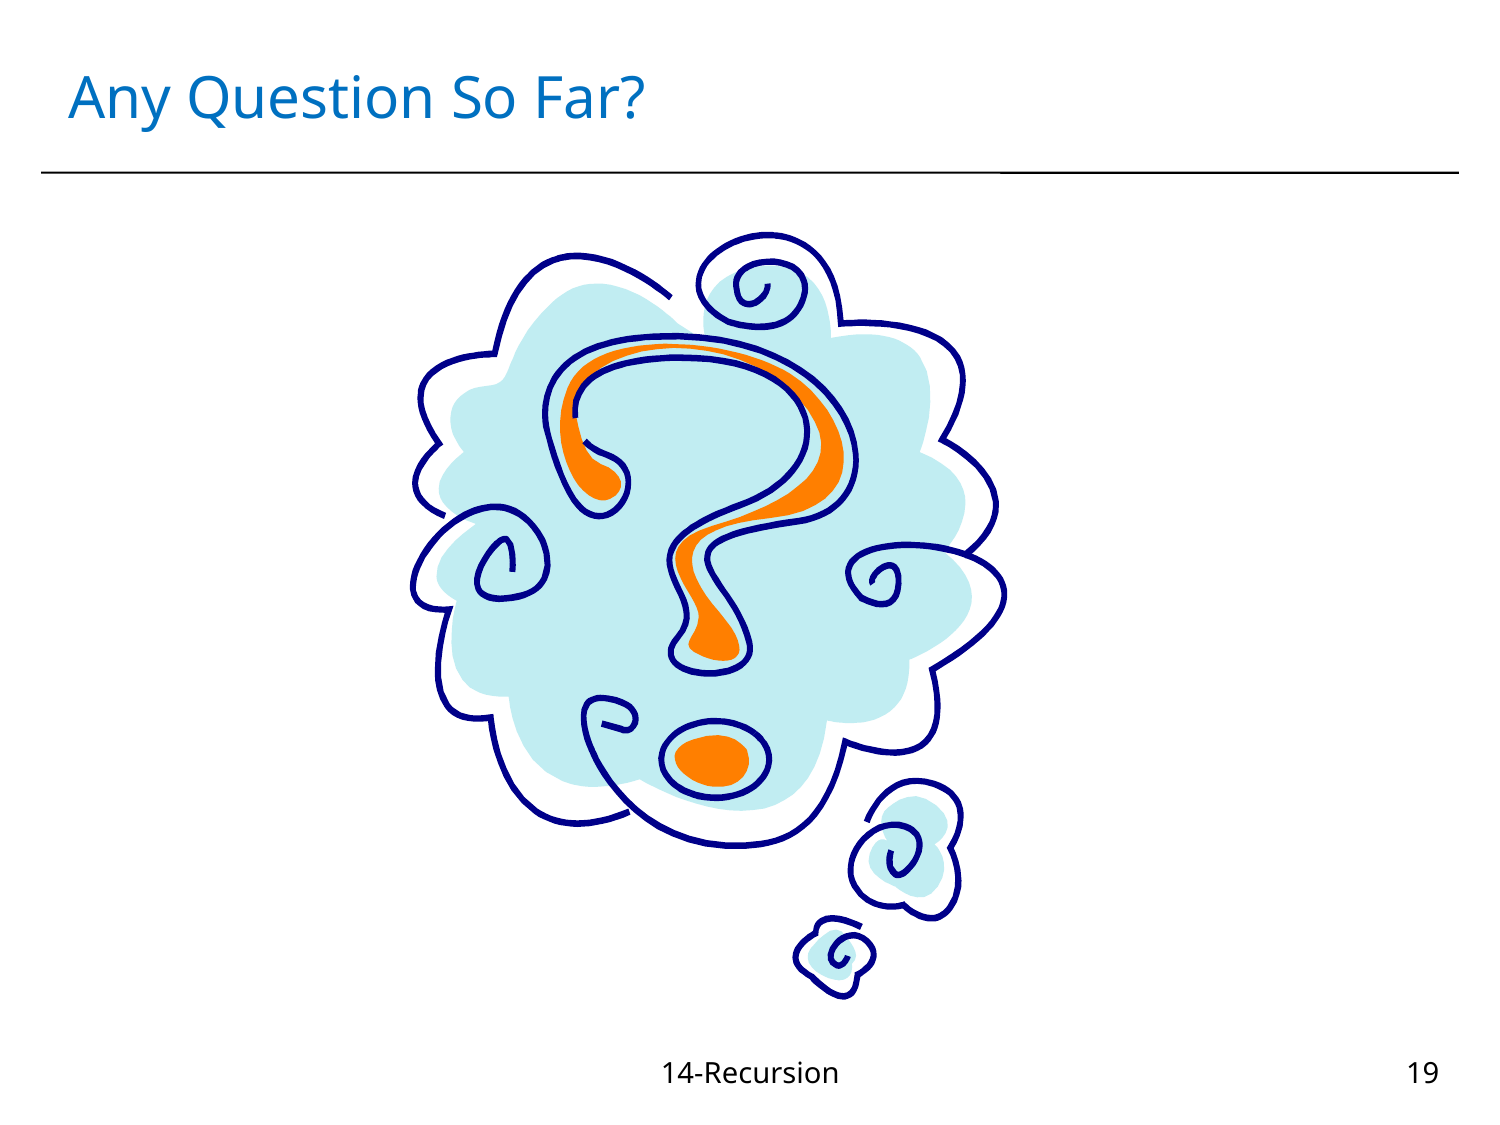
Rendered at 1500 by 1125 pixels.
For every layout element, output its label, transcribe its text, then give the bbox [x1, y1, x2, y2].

slide_number 19 [1104, 1046, 1455, 1125]
picture [409, 231, 1008, 1000]
title Any Question So Far? [52, 30, 1448, 159]
footer 14-Recursion [502, 1046, 999, 1125]
